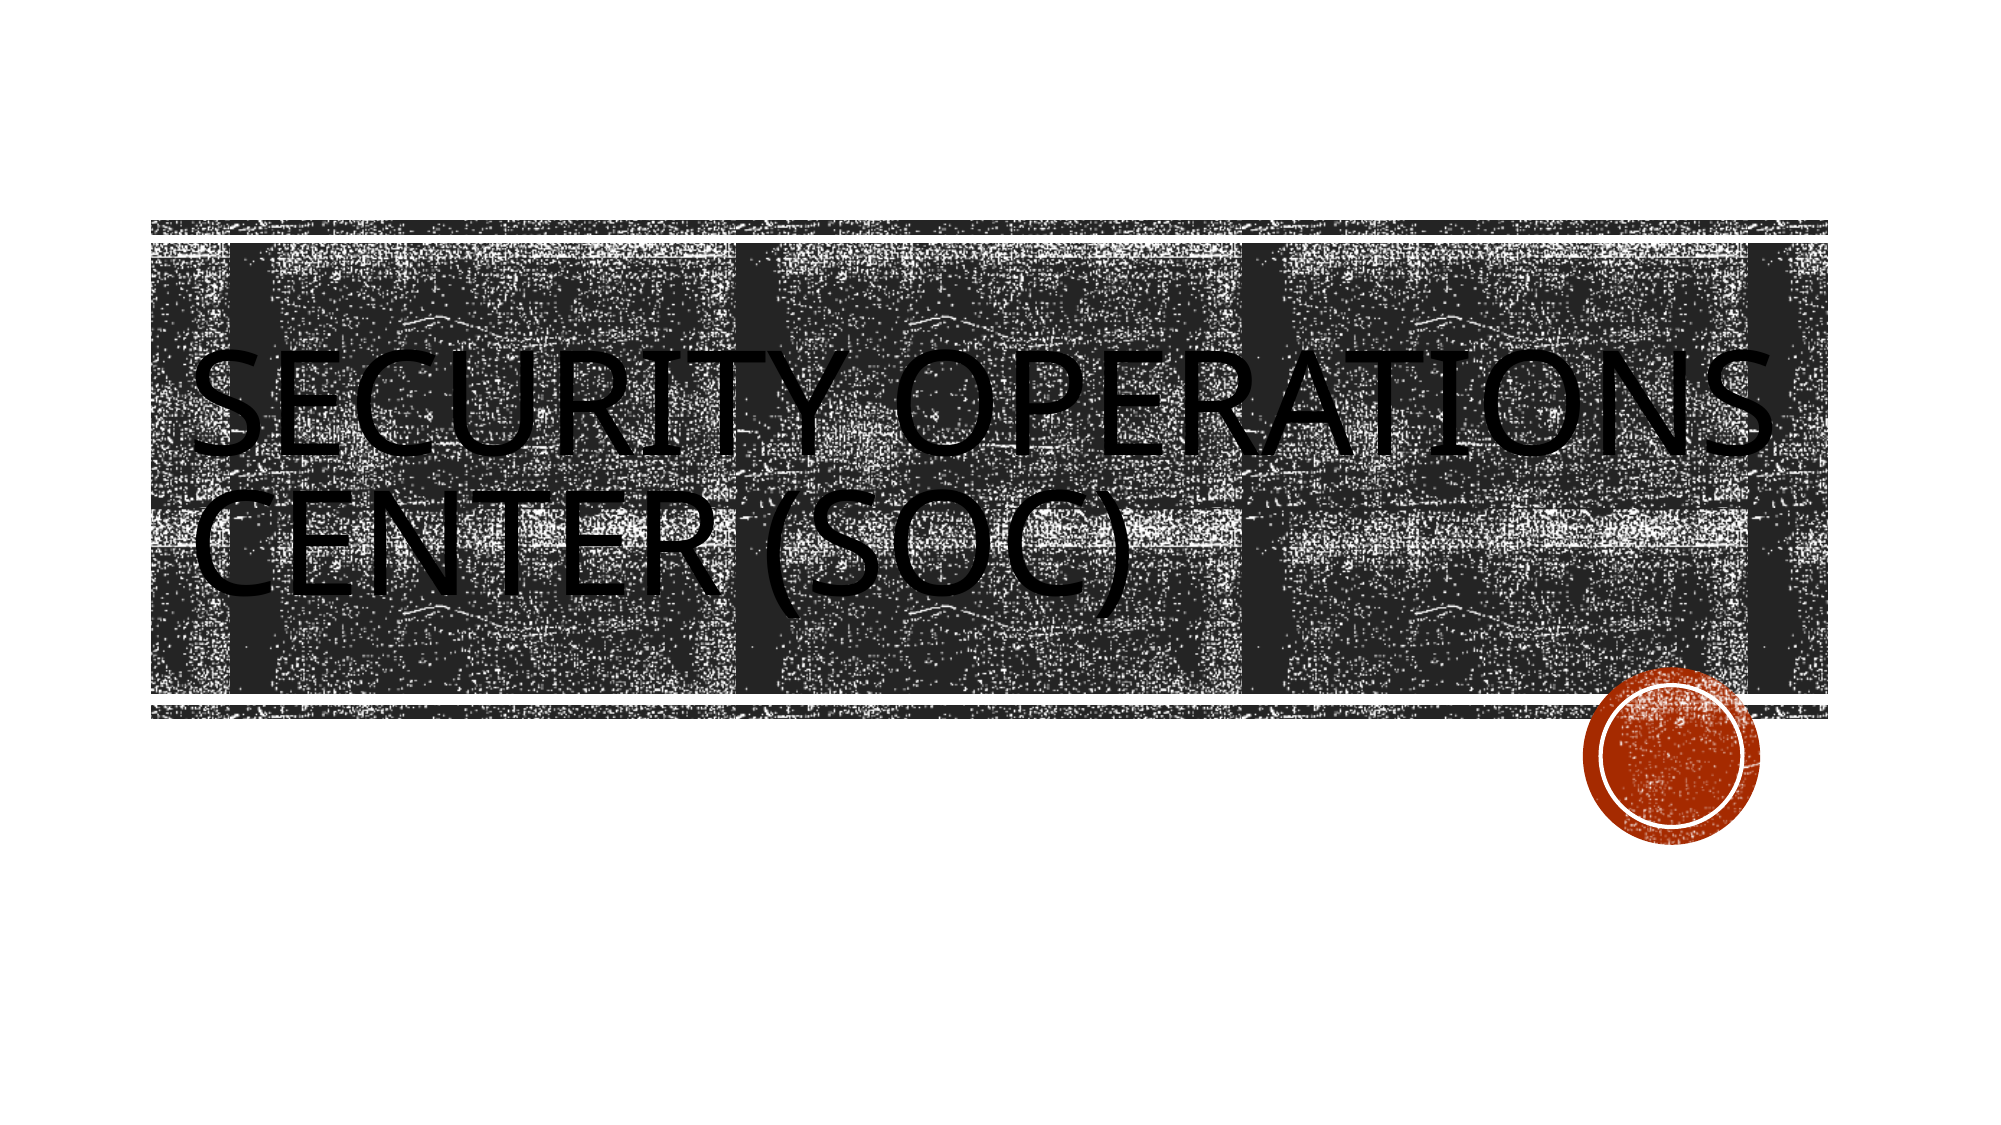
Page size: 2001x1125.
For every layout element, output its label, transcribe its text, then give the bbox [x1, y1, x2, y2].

title Security Operations Center (SOC) [172, 234, 1808, 733]
